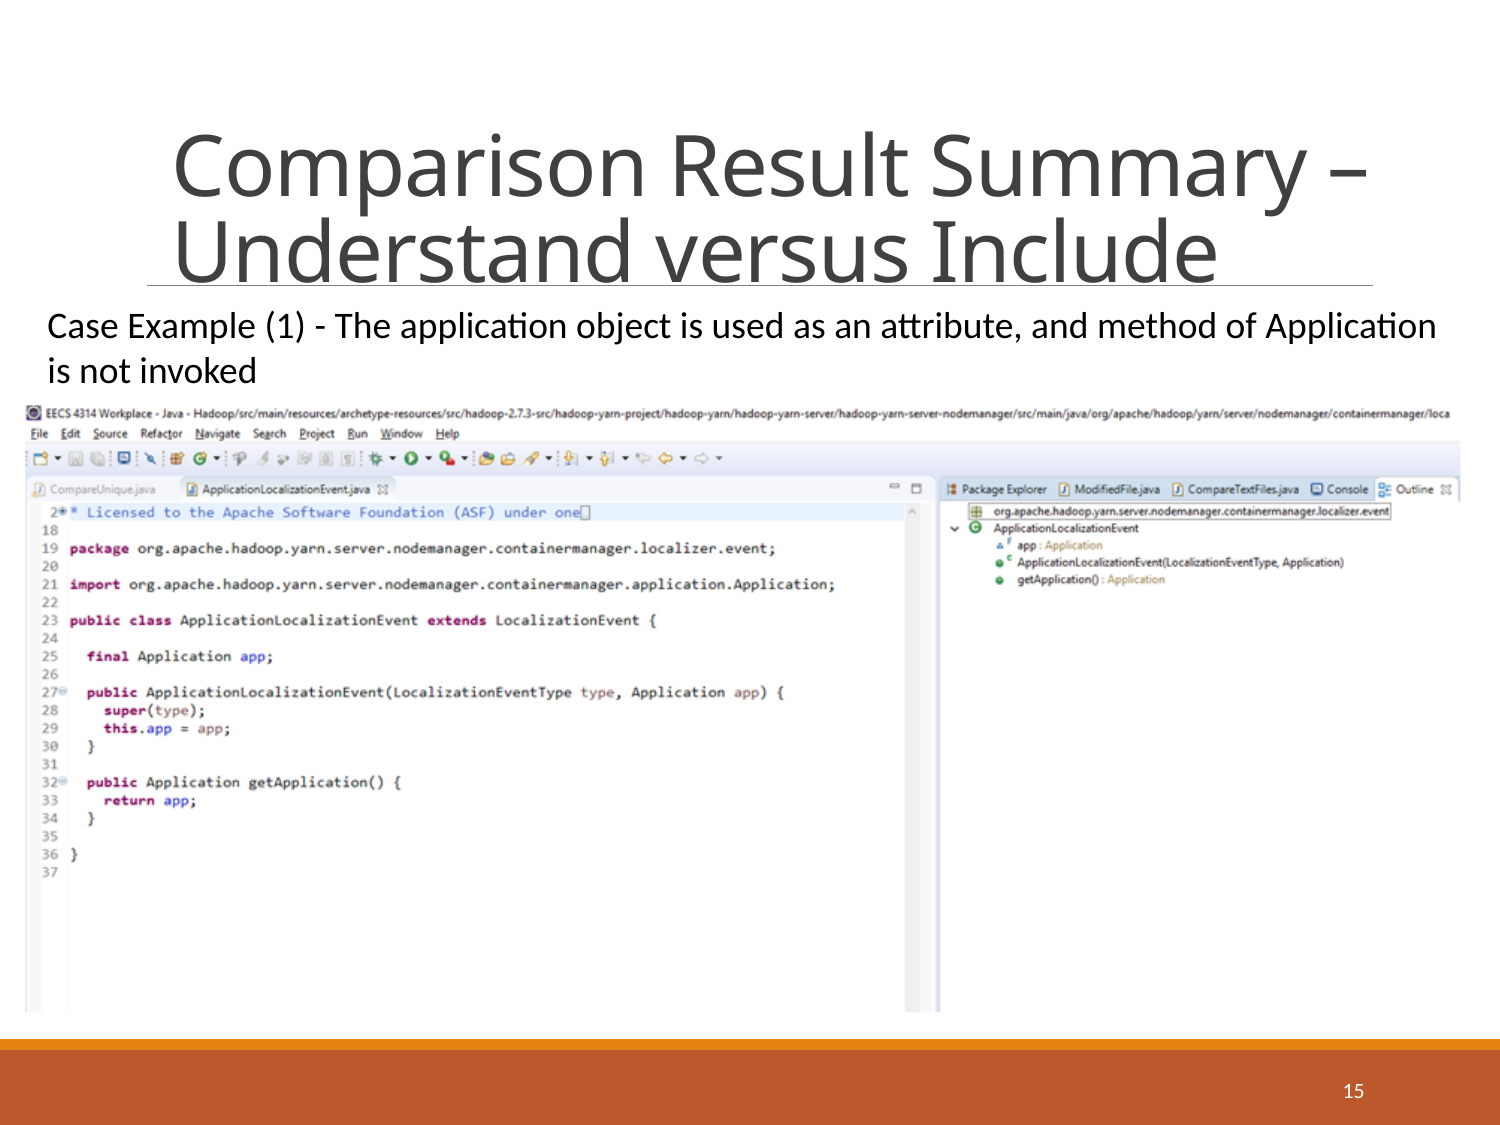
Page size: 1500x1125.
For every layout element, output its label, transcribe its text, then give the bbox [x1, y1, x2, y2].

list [24, 404, 1462, 1014]
text_box Comparison Result Summary – Understand versus Include [156, 69, 1395, 293]
slide_number 15 [1218, 1059, 1380, 1120]
text_box Case Example (1) - The application object is used as an attribute, and method of Application is not invoked [32, 293, 1470, 399]
